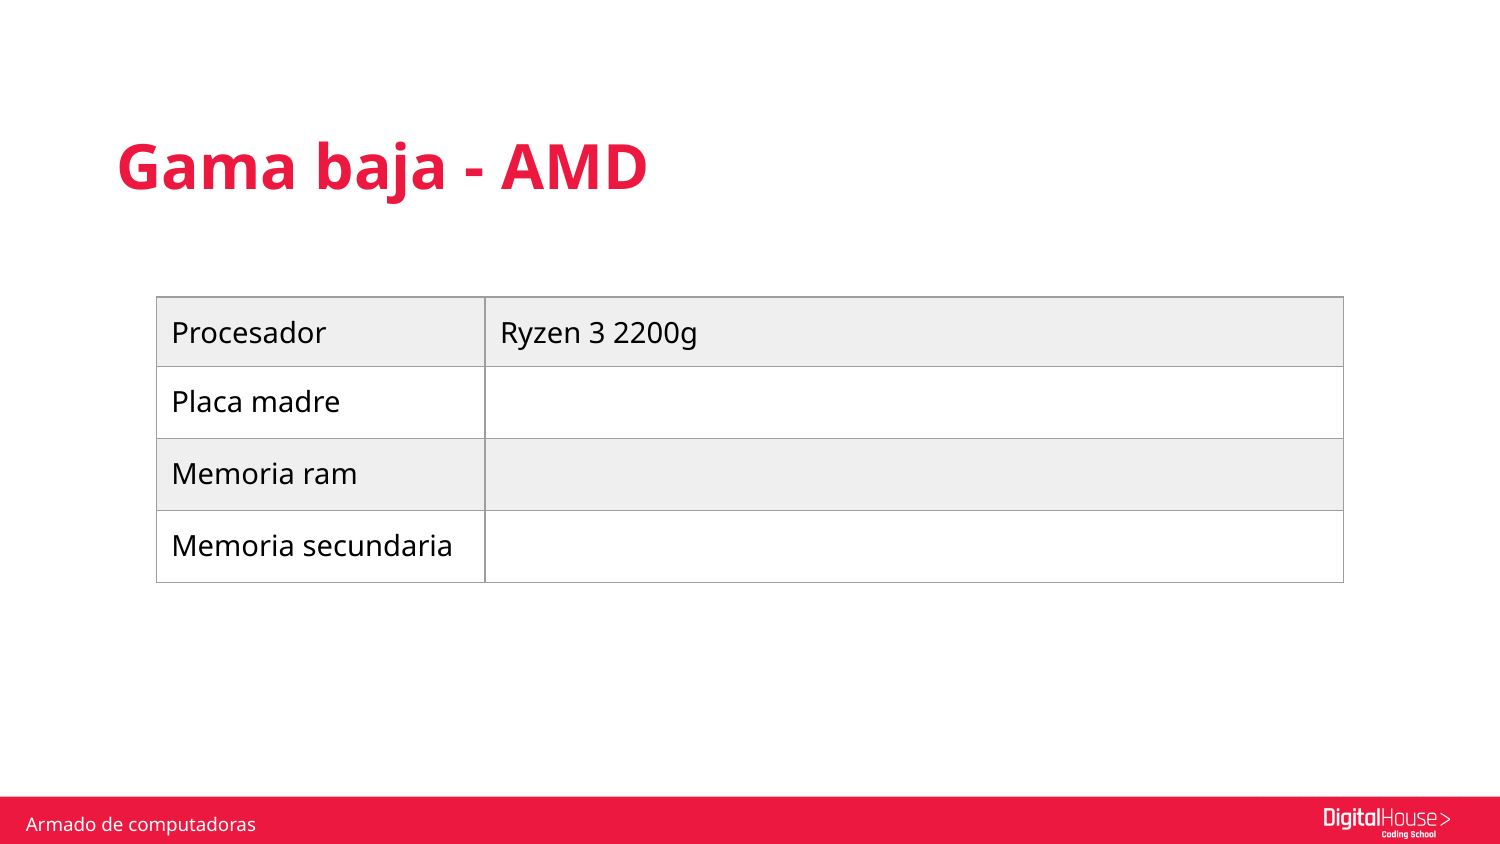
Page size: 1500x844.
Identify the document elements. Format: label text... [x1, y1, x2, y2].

text_box Gama baja - AMD [102, 99, 1363, 240]
table_cell [486, 439, 1343, 510]
table_cell [486, 511, 1343, 582]
picture [1324, 808, 1450, 839]
table_cell [486, 367, 1343, 438]
table_header Procesador [157, 298, 484, 366]
table_header Ryzen 3 2200g [486, 298, 1343, 366]
text_box [132, 251, 726, 746]
table_cell Memoria ram [157, 439, 484, 510]
table_cell Placa madre [157, 367, 484, 438]
table_cell Memoria secundaria [157, 511, 484, 582]
